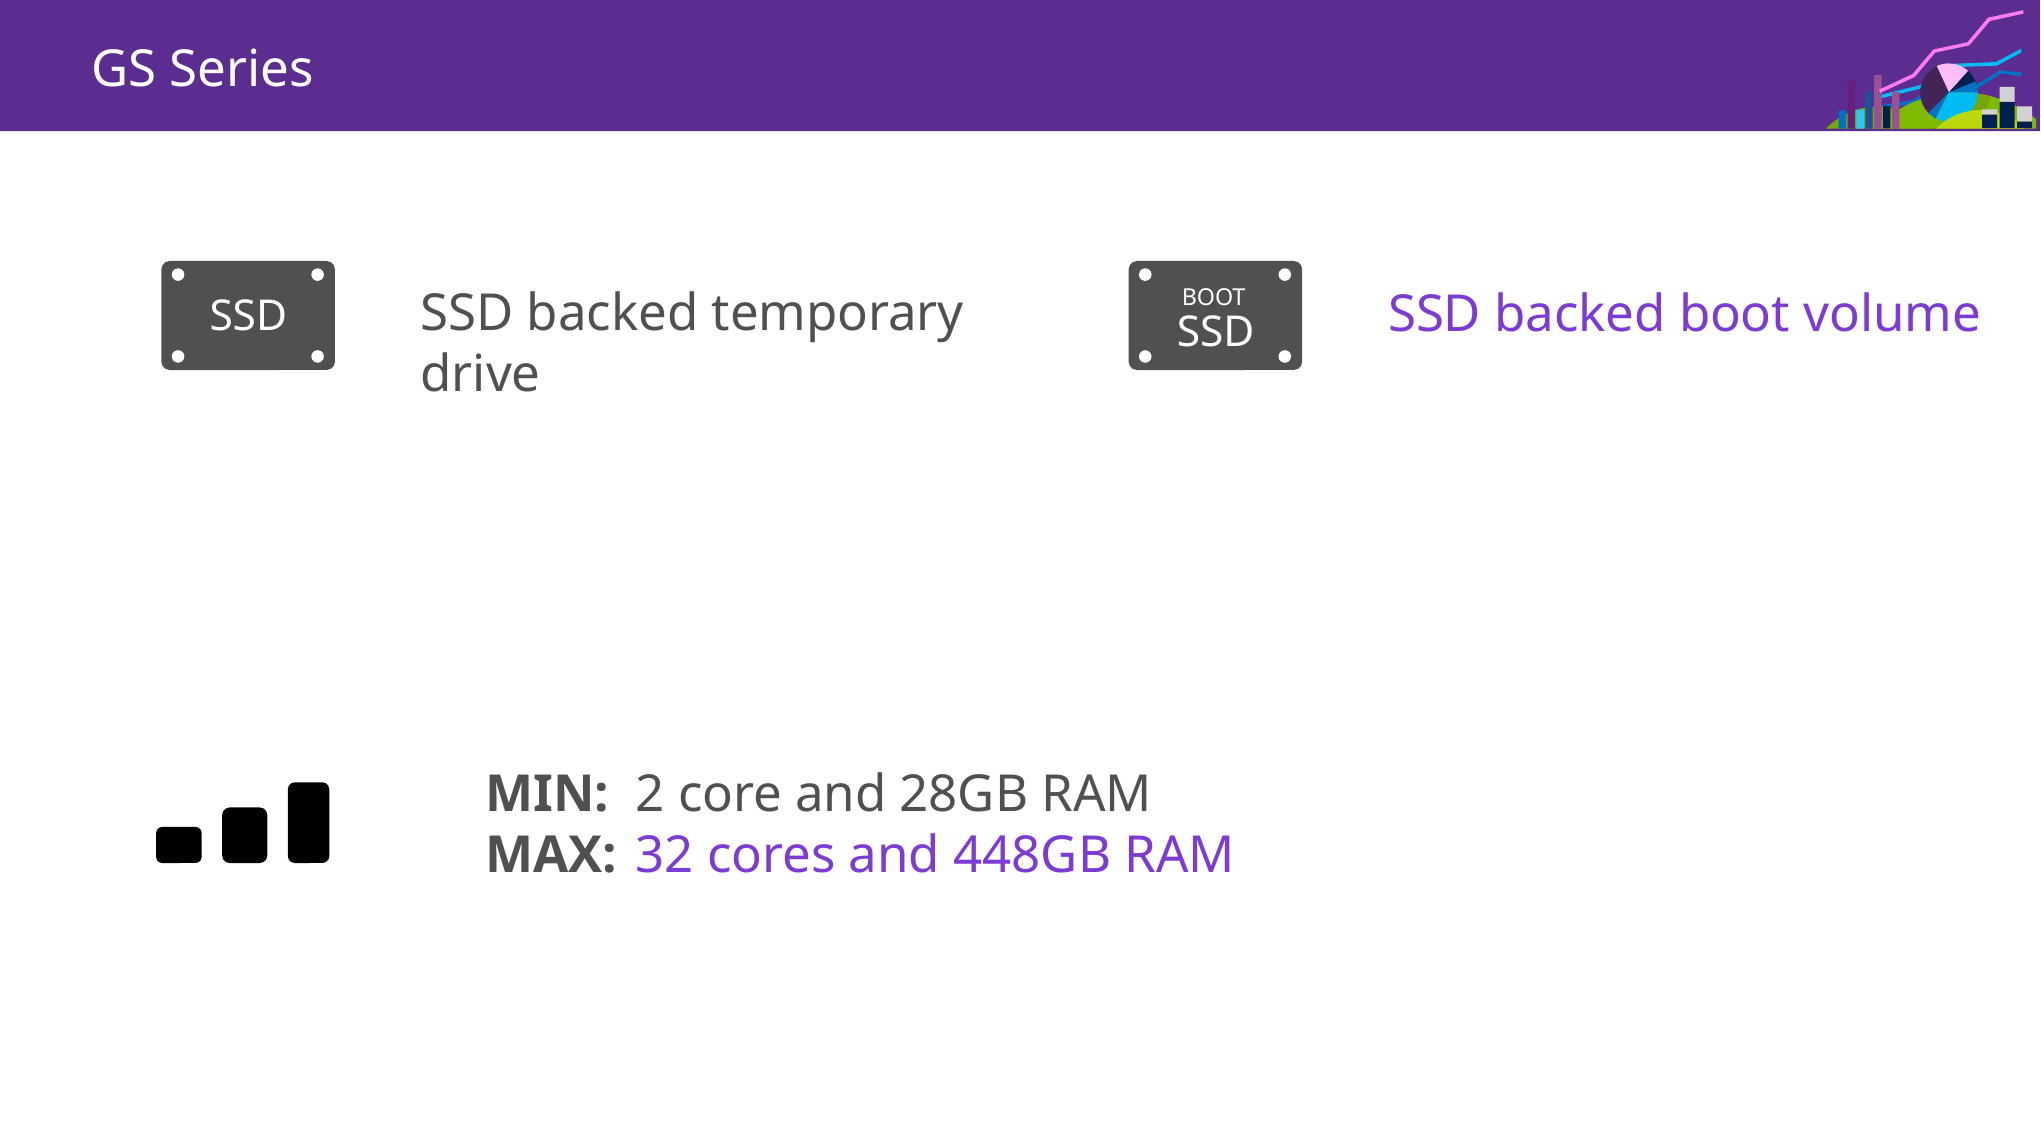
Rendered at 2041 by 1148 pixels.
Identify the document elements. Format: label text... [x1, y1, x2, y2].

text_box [155, 782, 330, 864]
text_box SSD backed temporary drive [405, 271, 1058, 409]
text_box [1813, 0, 2041, 149]
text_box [1128, 260, 2026, 371]
text_box MIN: 2 core and 28GB RAM MAX: 32 cores and 448GB RAM [470, 753, 1720, 891]
text_box GS Series [0, 0, 1813, 132]
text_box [161, 260, 336, 371]
